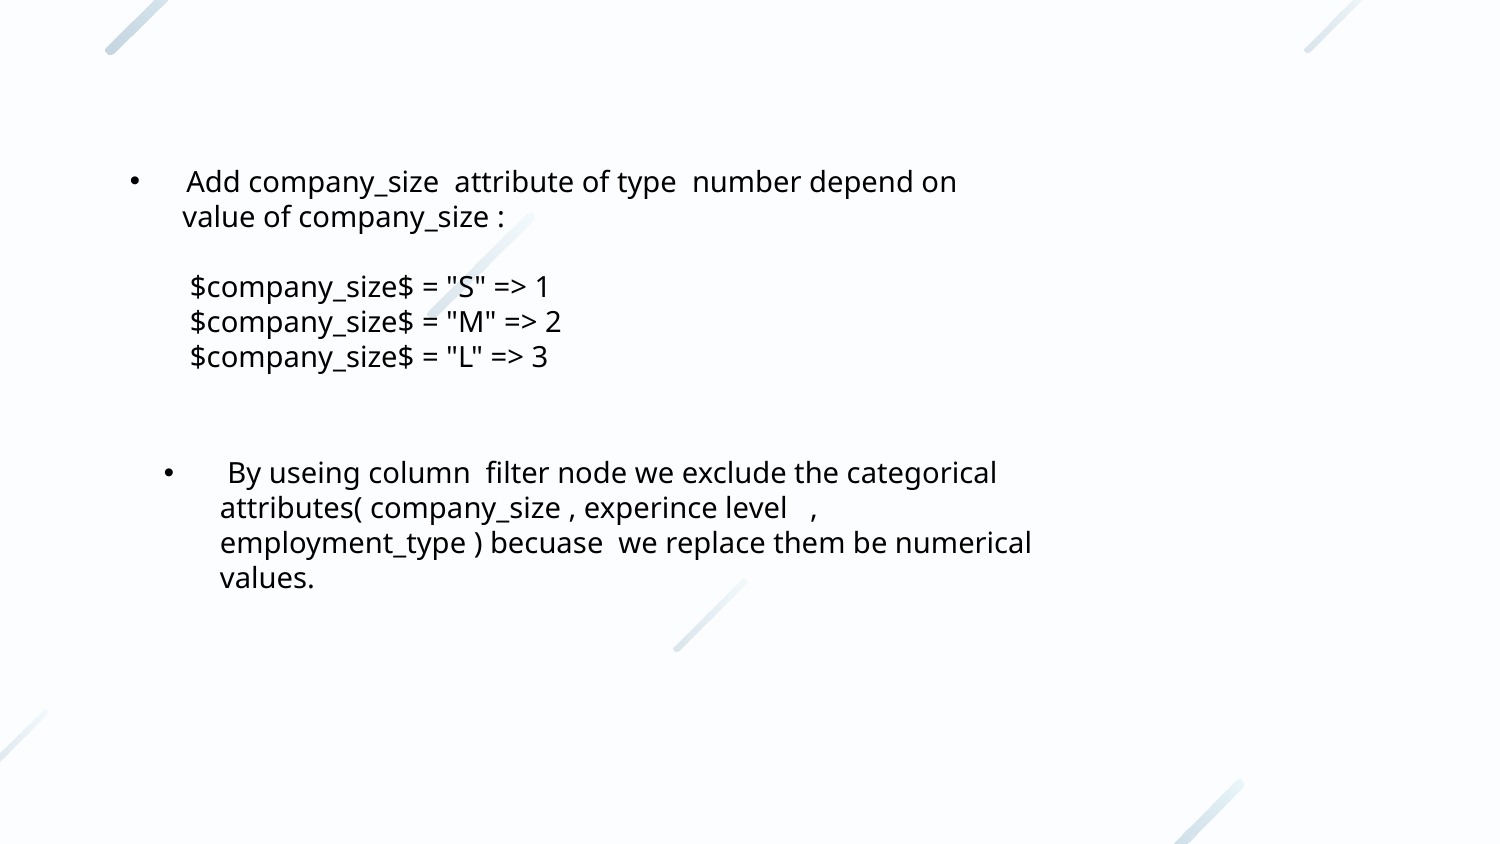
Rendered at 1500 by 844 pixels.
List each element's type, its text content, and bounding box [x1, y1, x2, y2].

text_box By useing column filter node we exclude the categorical attributes( company_size , experince level , employment_type ) becuase we replace them be numerical values. [148, 446, 1067, 603]
text_box Add company_size attribute of type number depend on value of company_size : $company_size$ = "S" => 1 $company_size$ = "M" => 2 $company_size$ = "L" => 3 [114, 155, 1350, 381]
